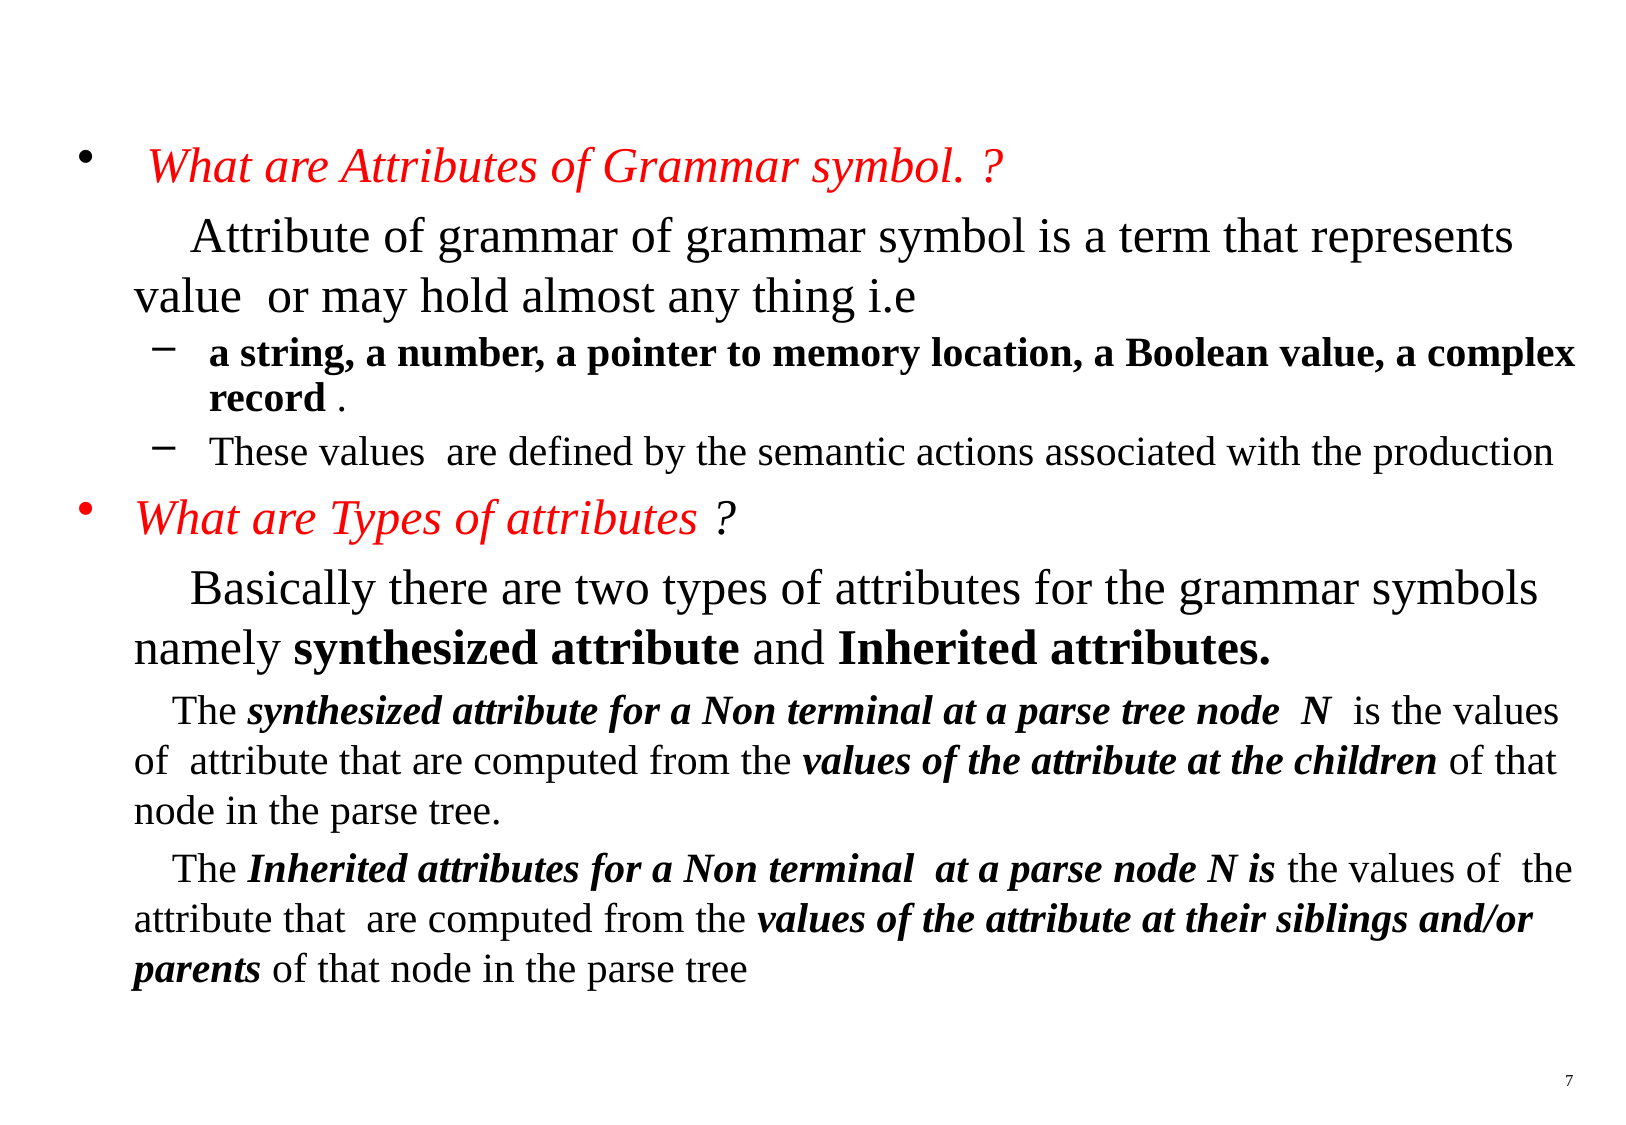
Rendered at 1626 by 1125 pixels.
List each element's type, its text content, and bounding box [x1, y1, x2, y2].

slide_number 7 [1249, 1062, 1589, 1101]
list What are Attributes of Grammar symbol. ? Attribute of grammar of grammar symbol is a term that represents value or may hold almost any thing i.e a string, a number, a pointer to memory location, a Boolean value, a complex record . These values are defined by the semantic actions associated with the production What are Types of attributes ? Basically there are two types of attributes for the grammar symbols namely synthesized attribute and Inherited attributes. The synthesized attribute for a Non terminal at a parse tree node N is the values of attribute that are computed from the values of the attribute at the children of that node in the parse tree. The Inherited attributes for a Non terminal at a parse node N is the values of the attribute that are computed from the values of the attribute at their siblings and/or parents of that node in the parse tree [62, 124, 1601, 1038]
